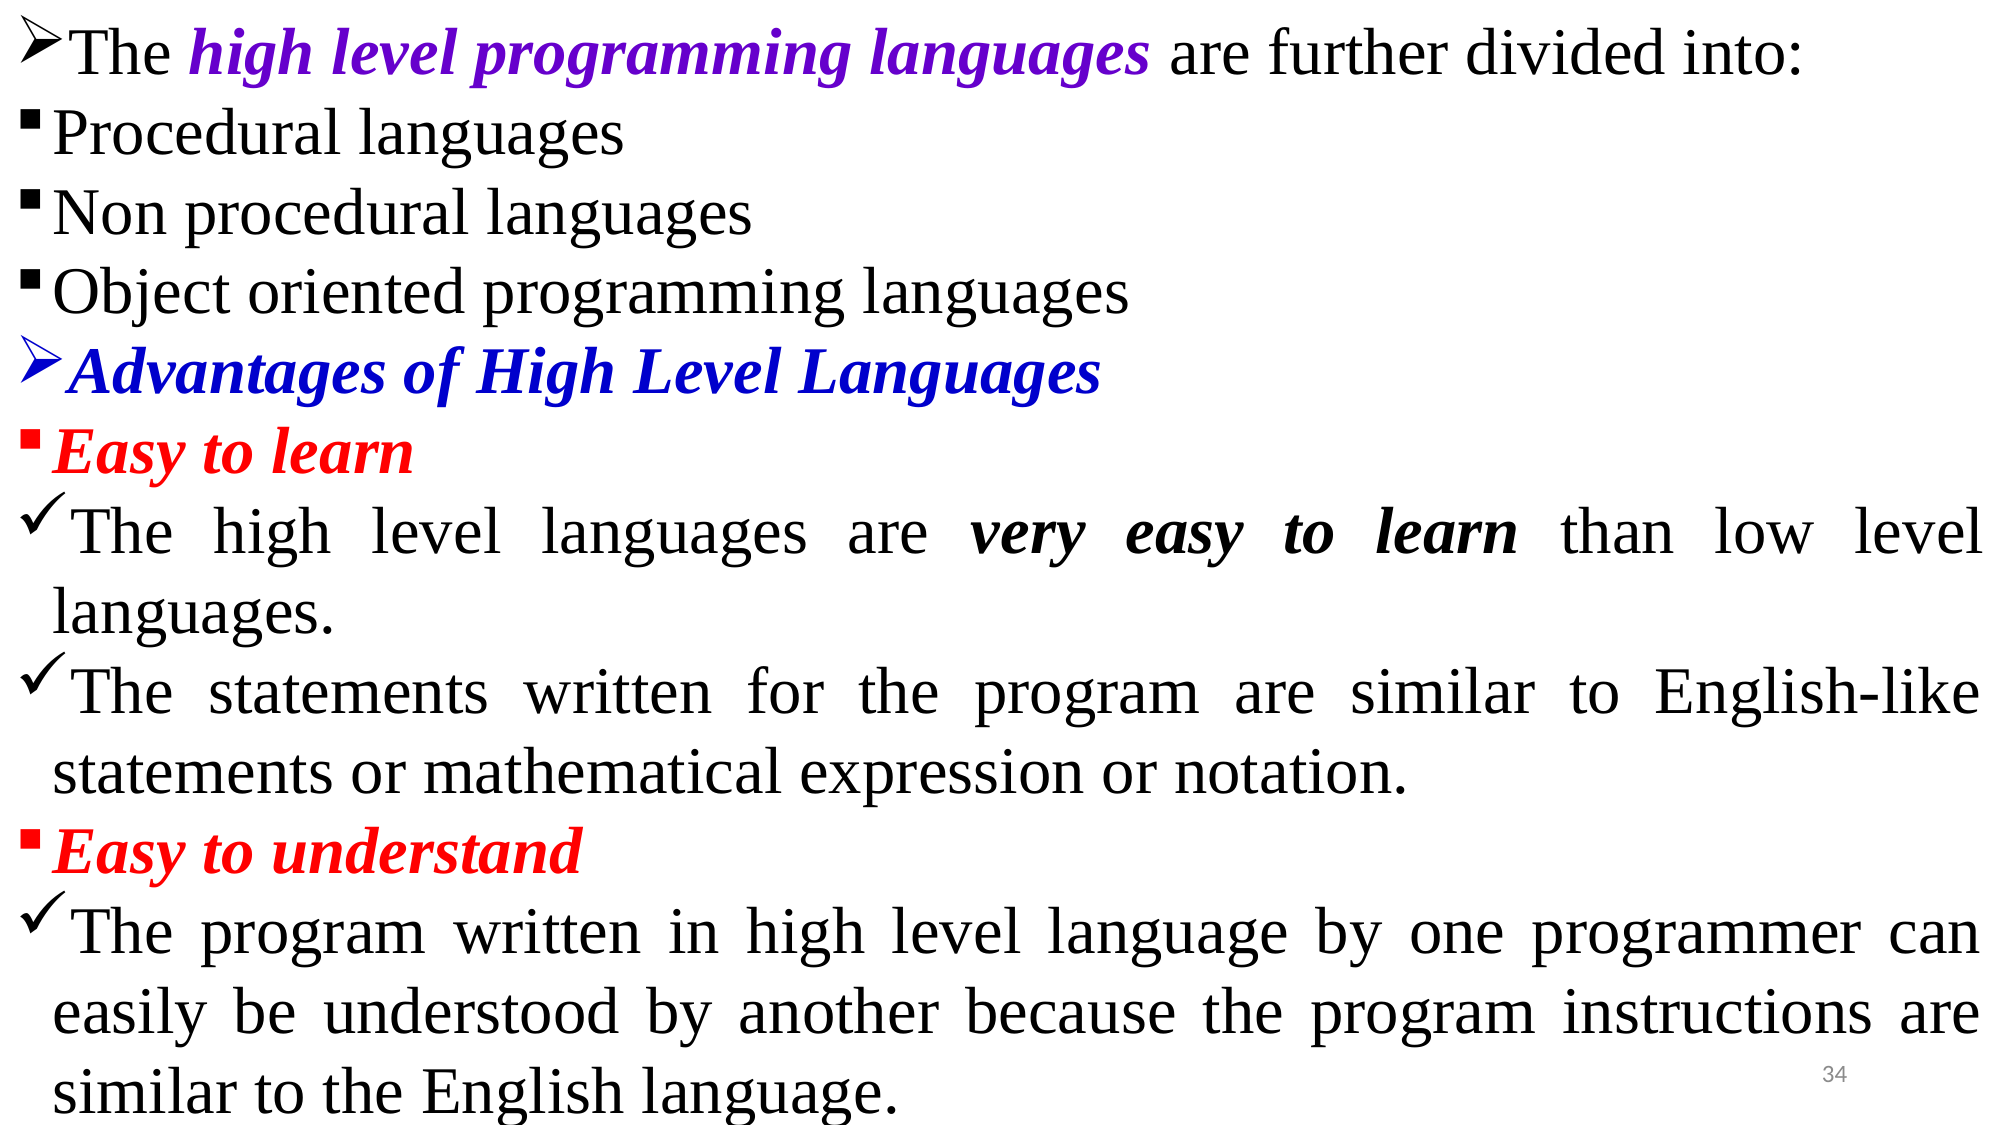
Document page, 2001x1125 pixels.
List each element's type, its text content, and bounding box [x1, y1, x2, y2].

slide_number 34 [1412, 1042, 1863, 1103]
list The high level programming languages are further divided into: Procedural languages Non procedural languages Object oriented programming languages Advantages of High Level Languages Easy to learn The high level languages are very easy to learn than low level languages. The statements written for the program are similar to English-like statements or mathematical expression or notation. Easy to understand The program written in high level language by one programmer can easily be understood by another because the program instructions are similar to the English language. Easy to write program – In high level language, a new program can easily be written in a very short time. The larger and complicated software can be developed in few days or months. Easy to detect and remove errors – The errors in a program can be easily detected and removed. mostly the errors are occurred during the compilation of new program. [0, 0, 2000, 1125]
